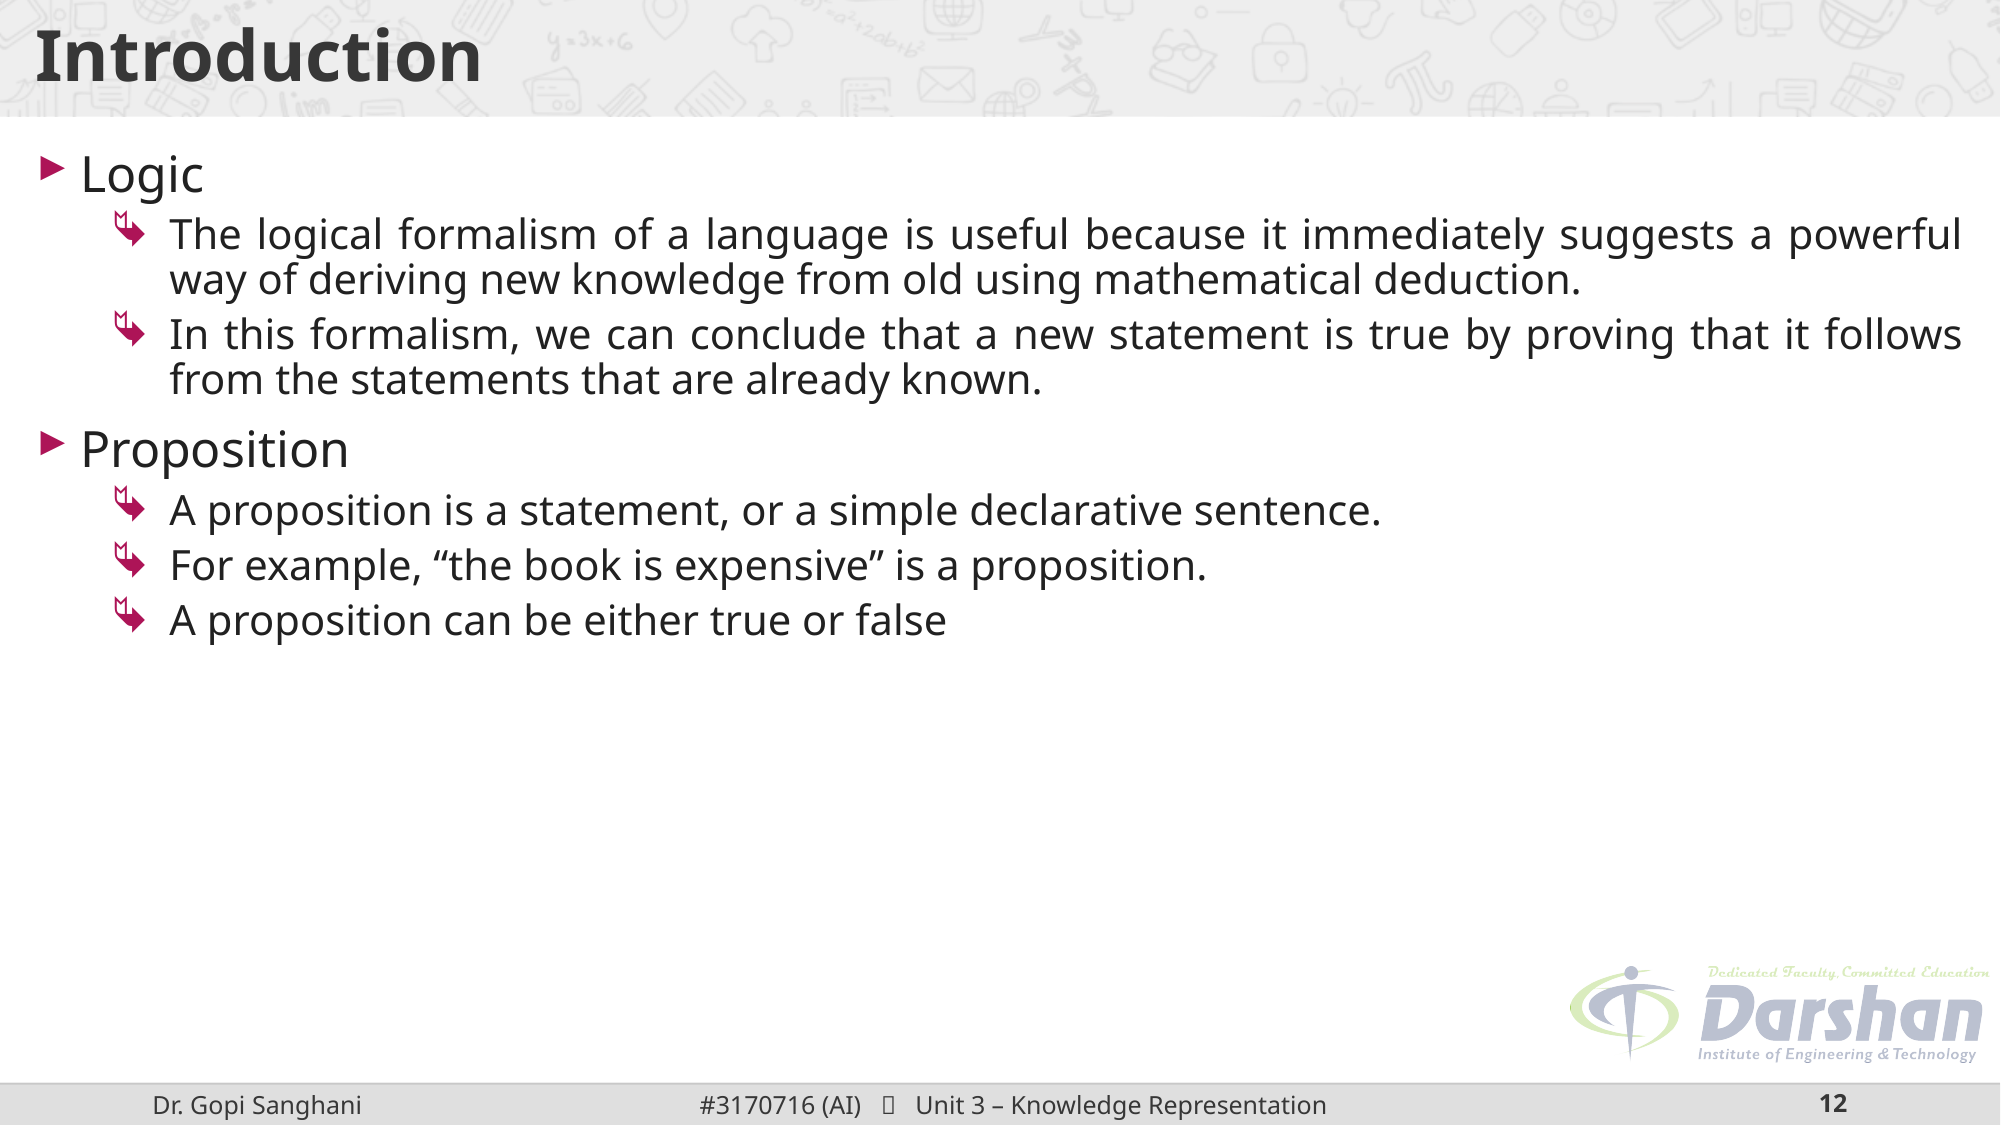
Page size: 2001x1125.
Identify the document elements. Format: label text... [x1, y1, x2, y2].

title Introduction [0, 0, 2000, 117]
list Logic The logical formalism of a language is useful because it immediately suggests a powerful way of deriving new knowledge from old using mathematical deduction. In this formalism, we can conclude that a new statement is true by proving that it follows from the statements that are already known. Proposition A proposition is a statement, or a simple declarative sentence. For example, “the book is expensive” is a proposition. A proposition can be either true or false [21, 141, 1979, 1059]
